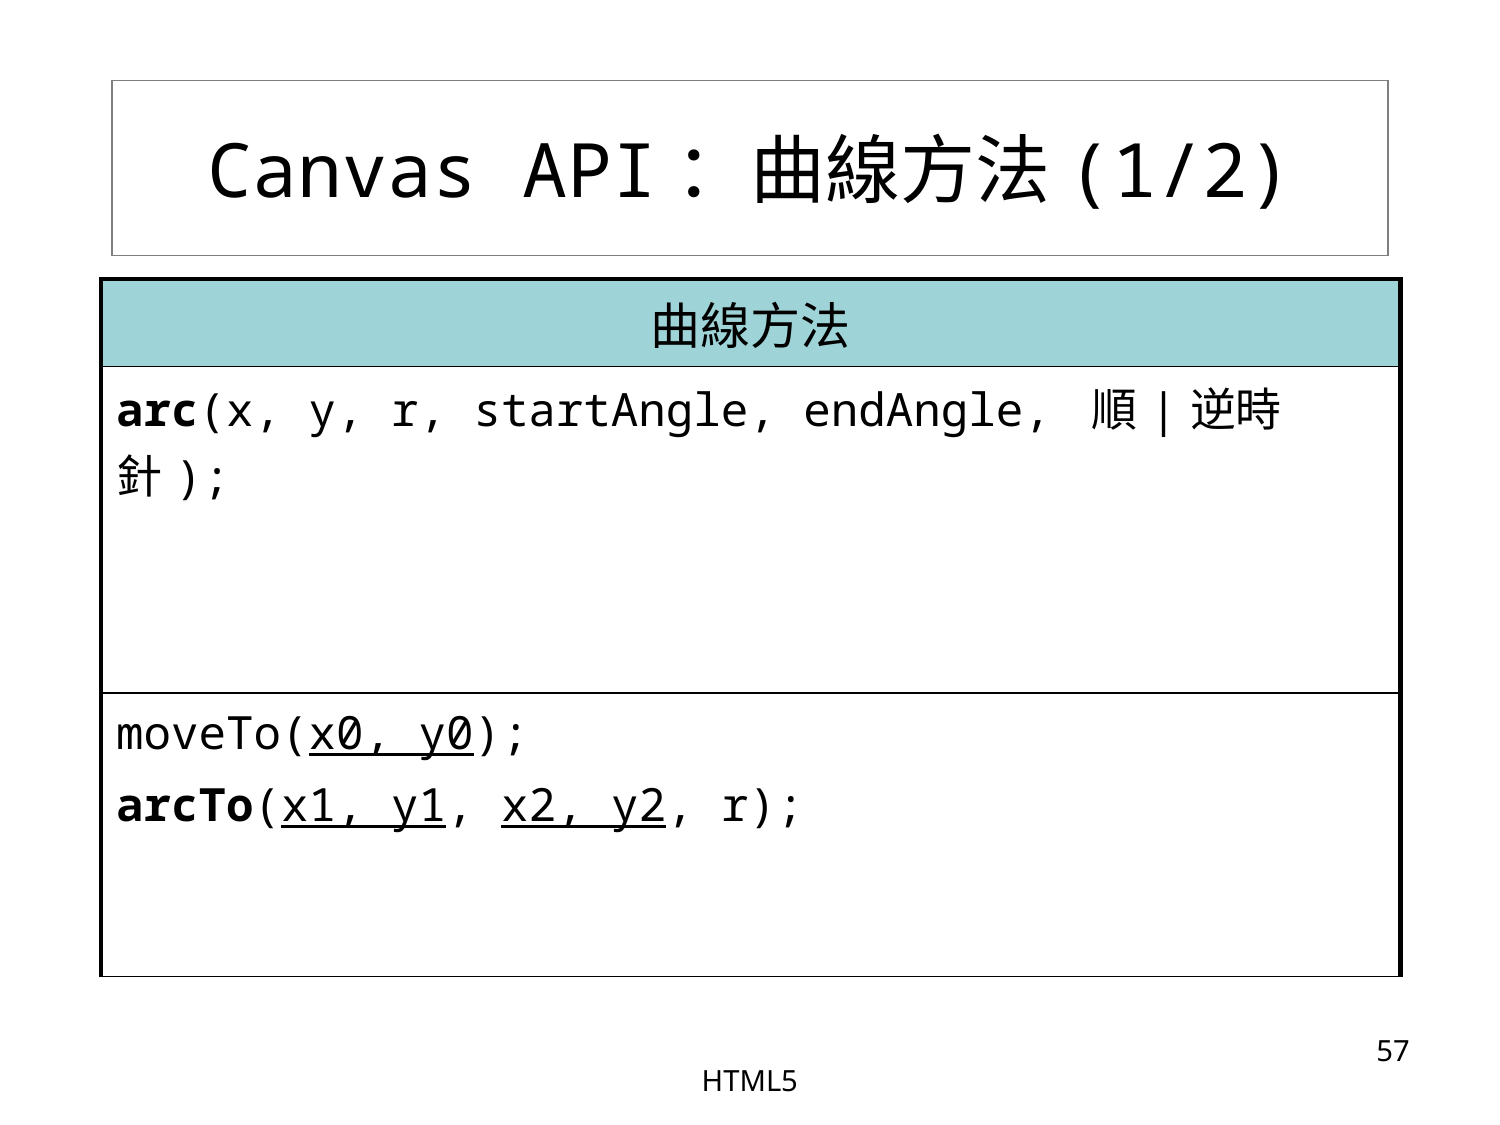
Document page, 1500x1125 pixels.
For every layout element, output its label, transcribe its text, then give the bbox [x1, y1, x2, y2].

table_header 曲線方法 [103, 281, 1398, 366]
title Canvas API：曲線方法(1/2) [112, 80, 1388, 256]
text_box HTML5 [512, 1054, 988, 1125]
table_cell moveTo(x0, y0); arcTo(x1, y1, x2, y2, r); [103, 694, 1398, 976]
text_box ‹#› [1074, 1024, 1425, 1103]
table_cell arc(x, y, r, startAngle, endAngle, 順|逆時針); [103, 367, 1398, 692]
